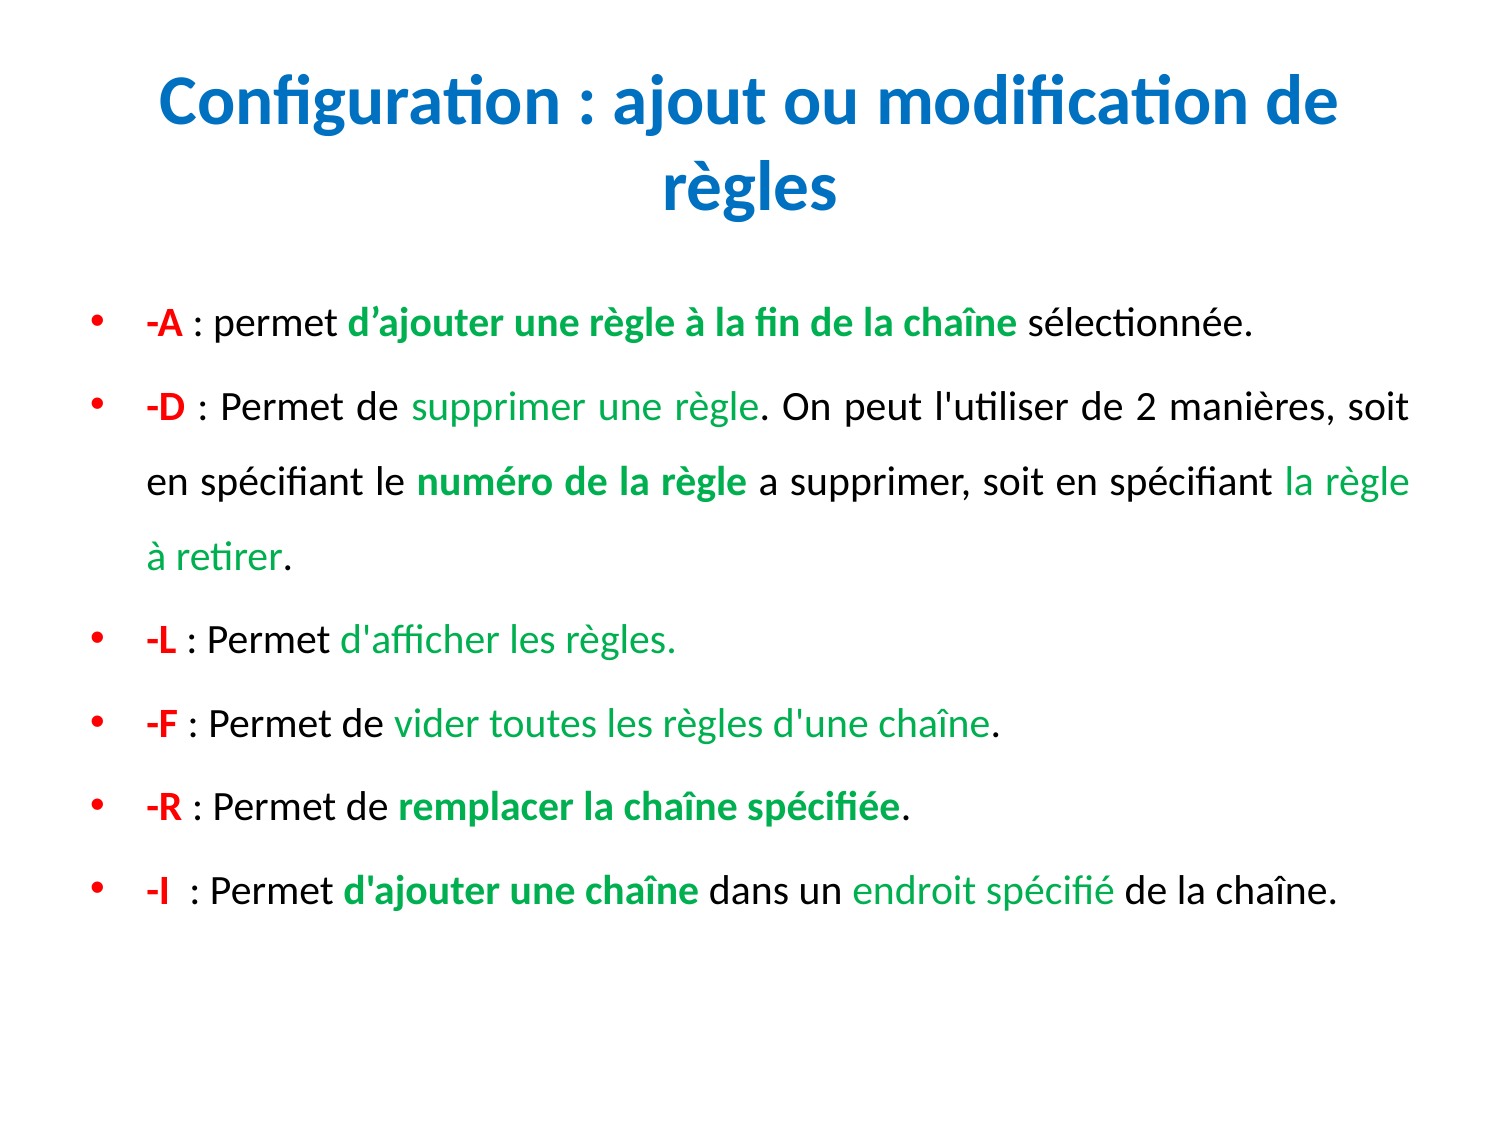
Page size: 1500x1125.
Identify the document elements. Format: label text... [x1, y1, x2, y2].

title Configuration : ajout ou modification de règles [75, 45, 1425, 233]
list -A : permet d’ajouter une règle à la fin de la chaîne sélectionnée. -D : Permet de supprimer une règle. On peut l'utiliser de 2 manières, soit en spécifiant le numéro de la règle a supprimer, soit en spécifiant la règle à retirer. -L : Permet d'afficher les règles. -F : Permet de vider toutes les règles d'une chaîne. -R : Permet de remplacer la chaîne spécifiée. -I : Permet d'ajouter une chaîne dans un endroit spécifié de la chaîne. [75, 262, 1425, 1005]
